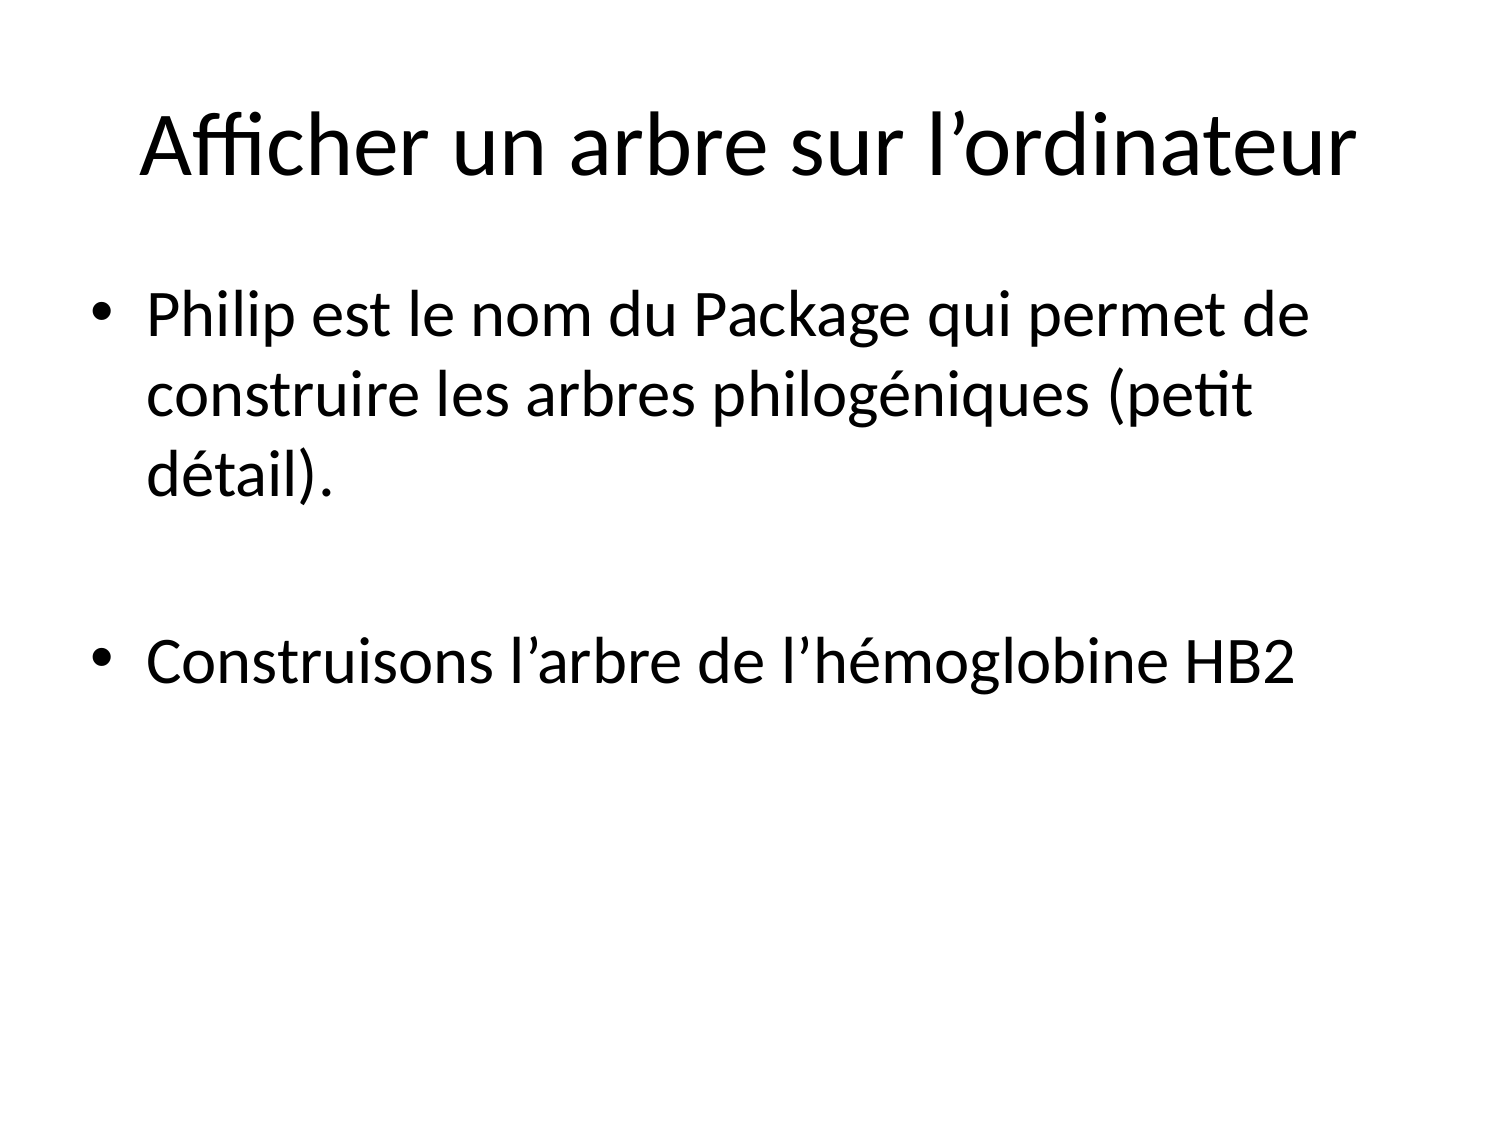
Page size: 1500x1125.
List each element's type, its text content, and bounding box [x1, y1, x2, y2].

list Philip est le nom du Package qui permet de construire les arbres philogéniques (petit détail). Construisons l’arbre de l’hémoglobine HB2 [75, 262, 1425, 1005]
title Afficher un arbre sur l’ordinateur [75, 45, 1425, 233]
